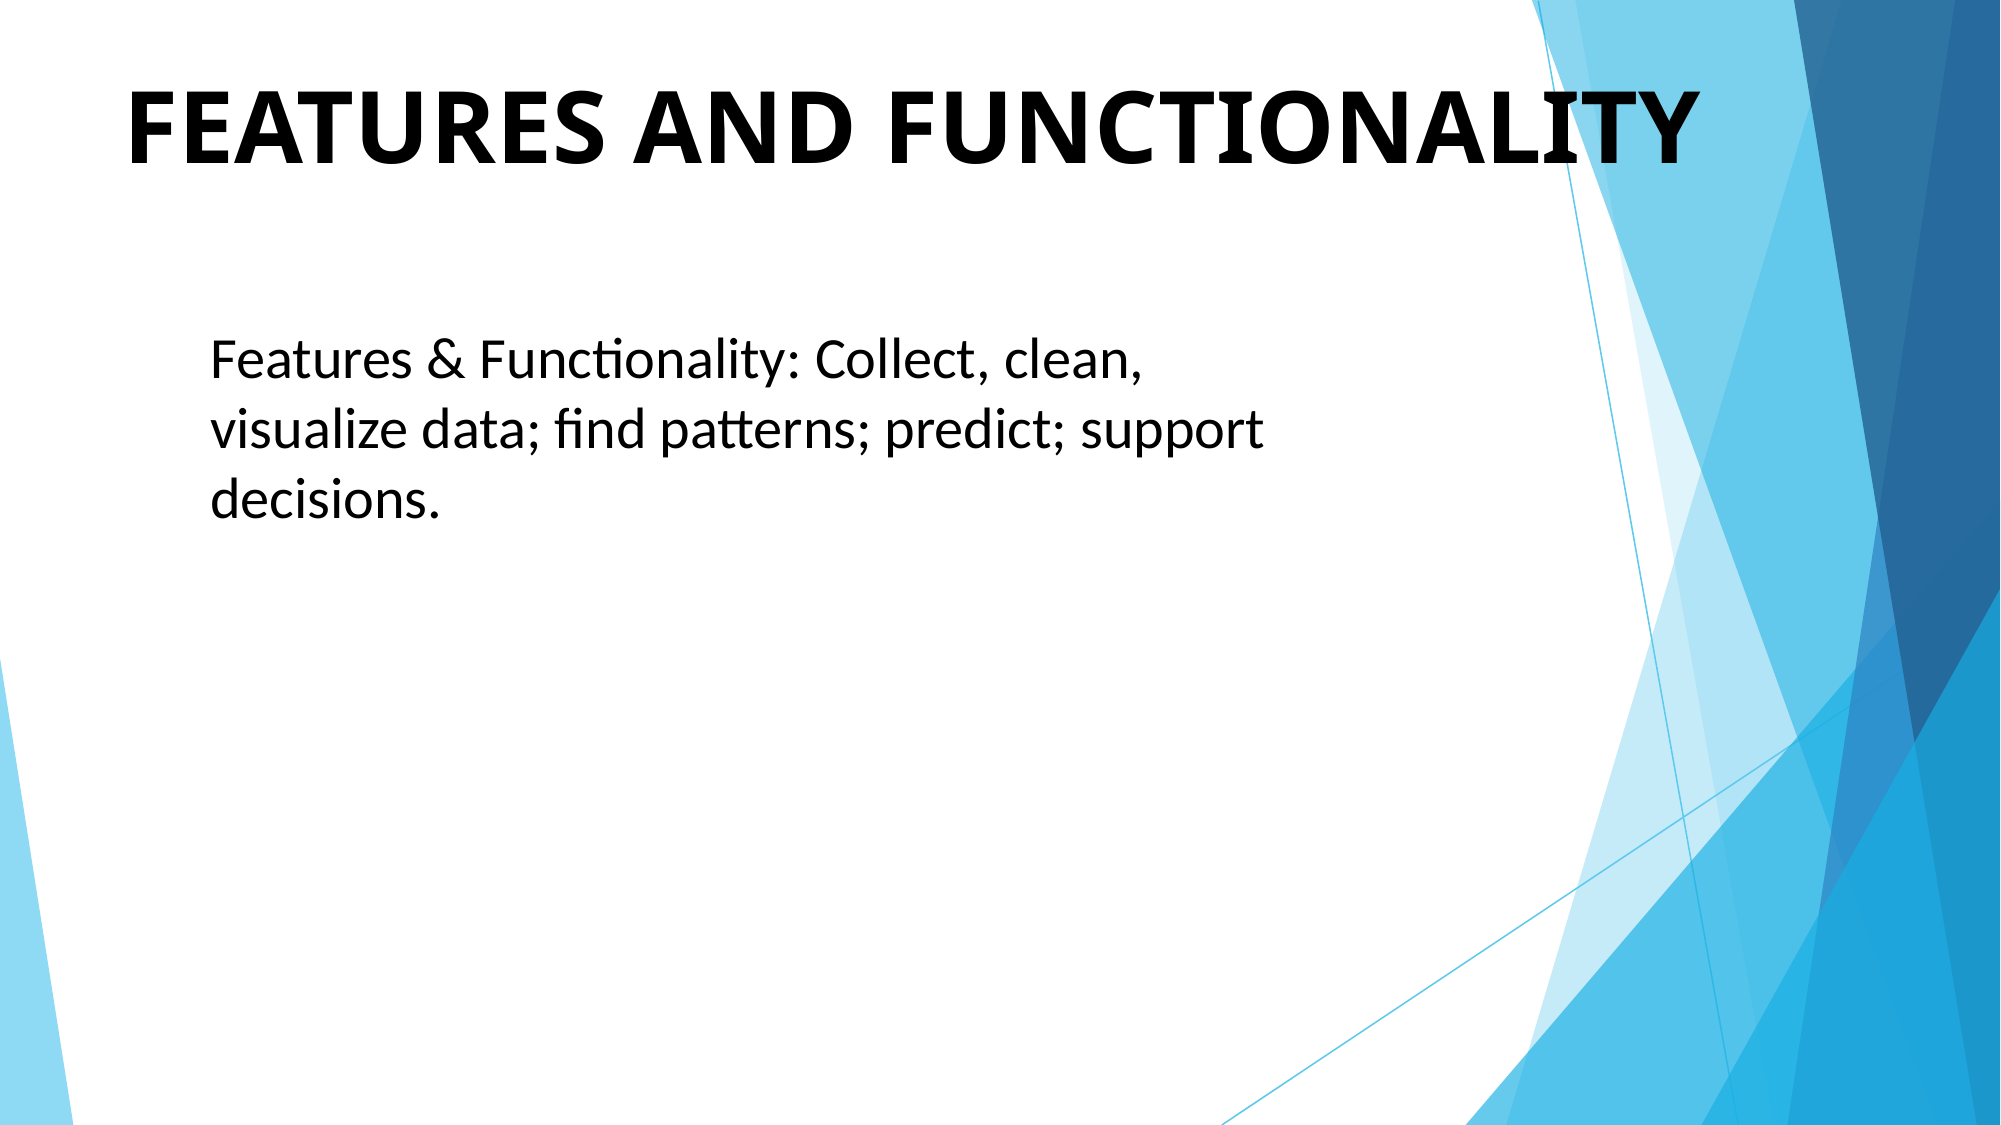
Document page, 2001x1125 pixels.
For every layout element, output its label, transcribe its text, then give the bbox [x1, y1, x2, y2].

text_box Features & Functionality: Collect, clean, visualize data; find patterns; predict; support decisions. [195, 313, 1289, 608]
title FEATURES AND FUNCTIONALITY [123, 63, 1877, 182]
